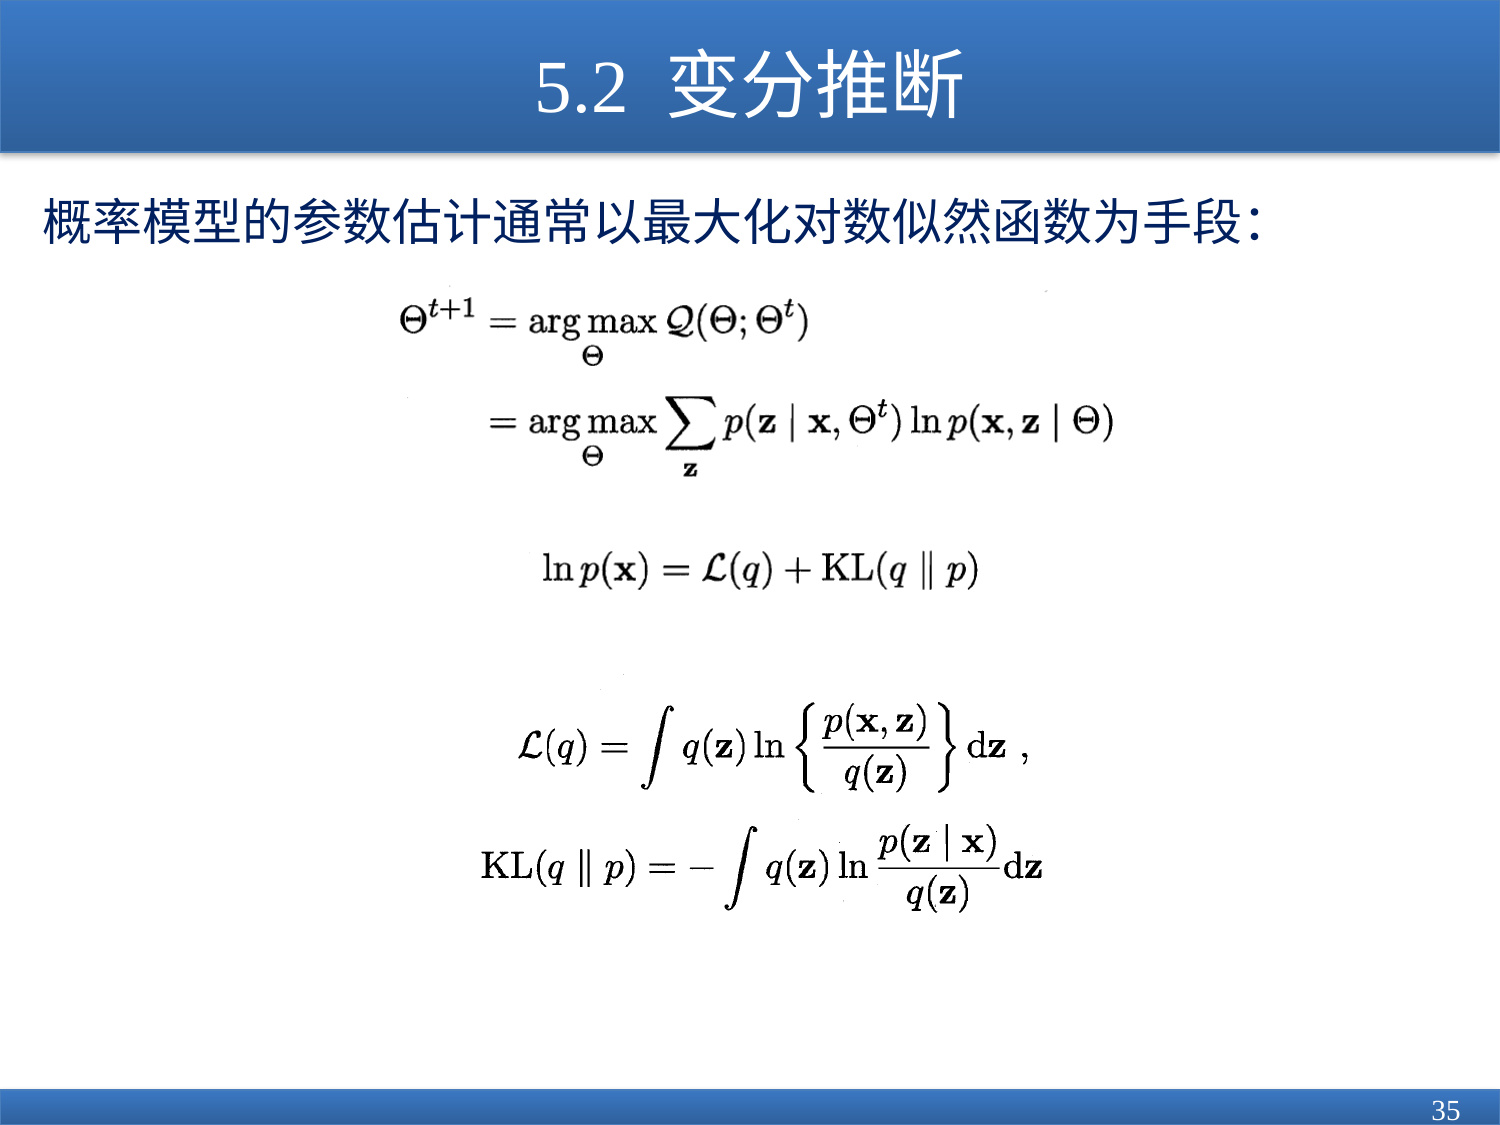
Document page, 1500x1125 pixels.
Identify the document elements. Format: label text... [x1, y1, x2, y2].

title 5.2 变分推断 [0, 28, 1500, 136]
picture [447, 667, 1053, 924]
picture [519, 529, 981, 604]
list 概率模型的参数估计通常以最大化对数似然函数为手段： [27, 165, 1477, 1072]
picture [385, 276, 1119, 492]
slide_number 35 [1126, 1092, 1477, 1125]
